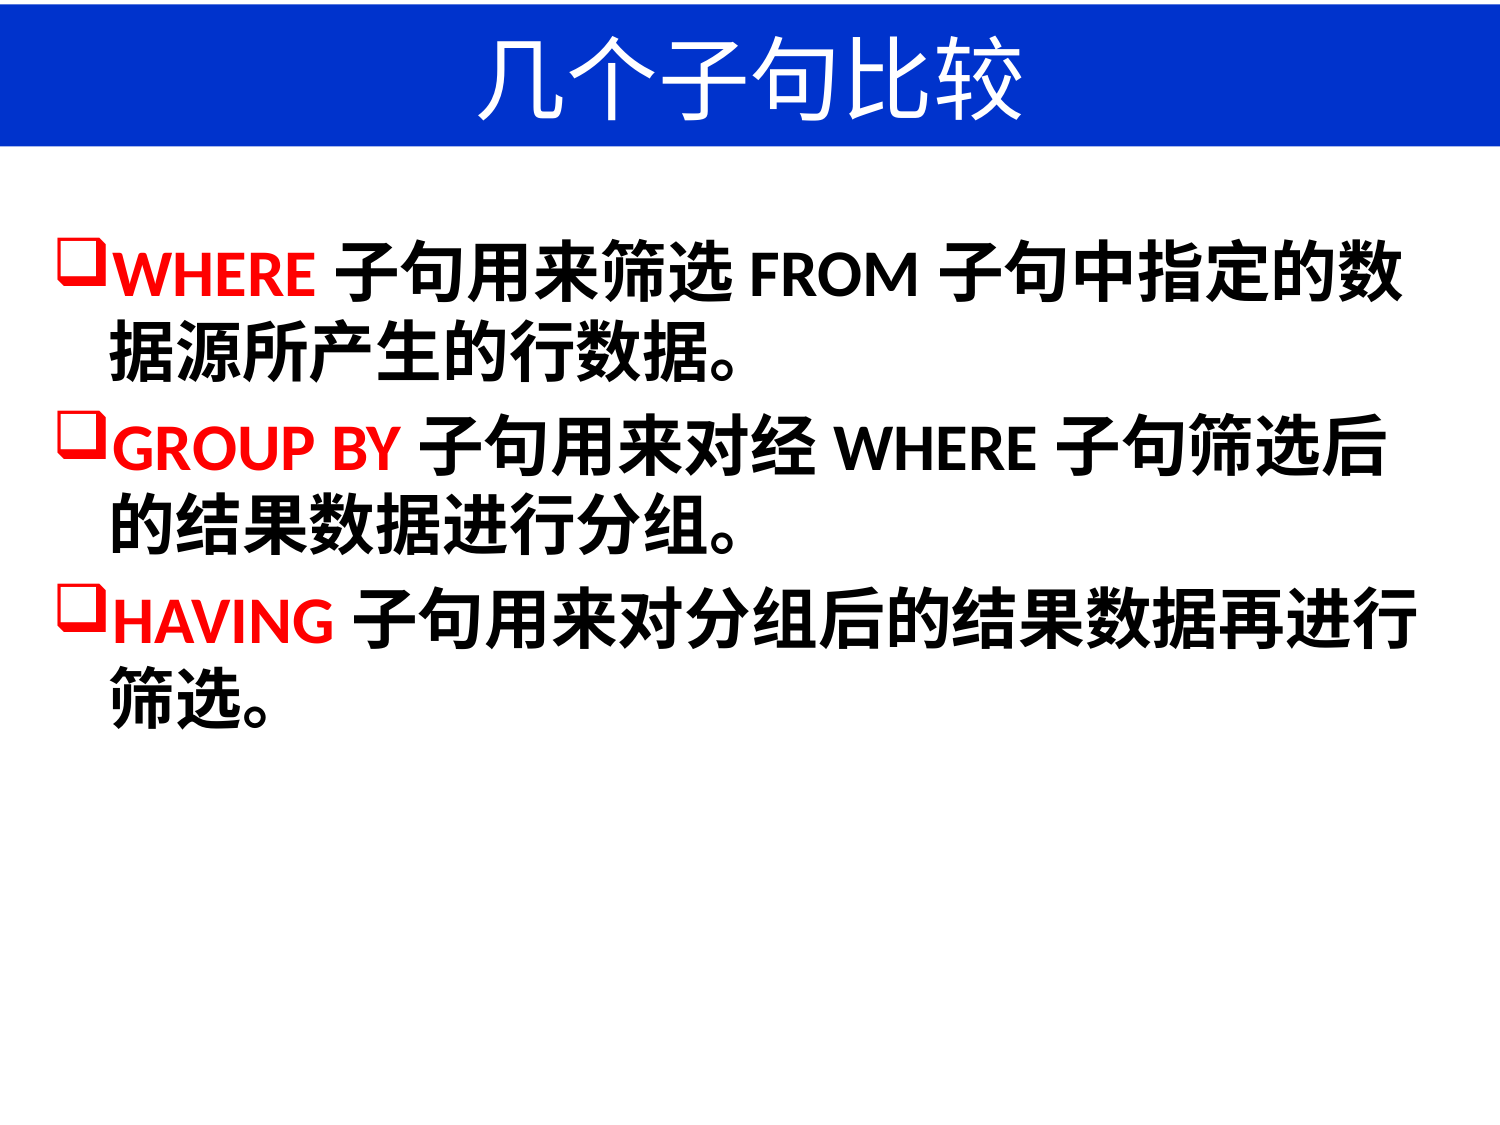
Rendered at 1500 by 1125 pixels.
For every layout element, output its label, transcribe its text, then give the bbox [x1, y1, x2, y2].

list WHERE子句用来筛选FROM子句中指定的数据源所产生的行数据。 GROUP BY子句用来对经WHERE子句筛选后的结果数据进行分组。 HAVING子句用来对分组后的结果数据再进行筛选。 [37, 222, 1450, 1038]
title 几个子句比较 [75, 18, 1425, 135]
